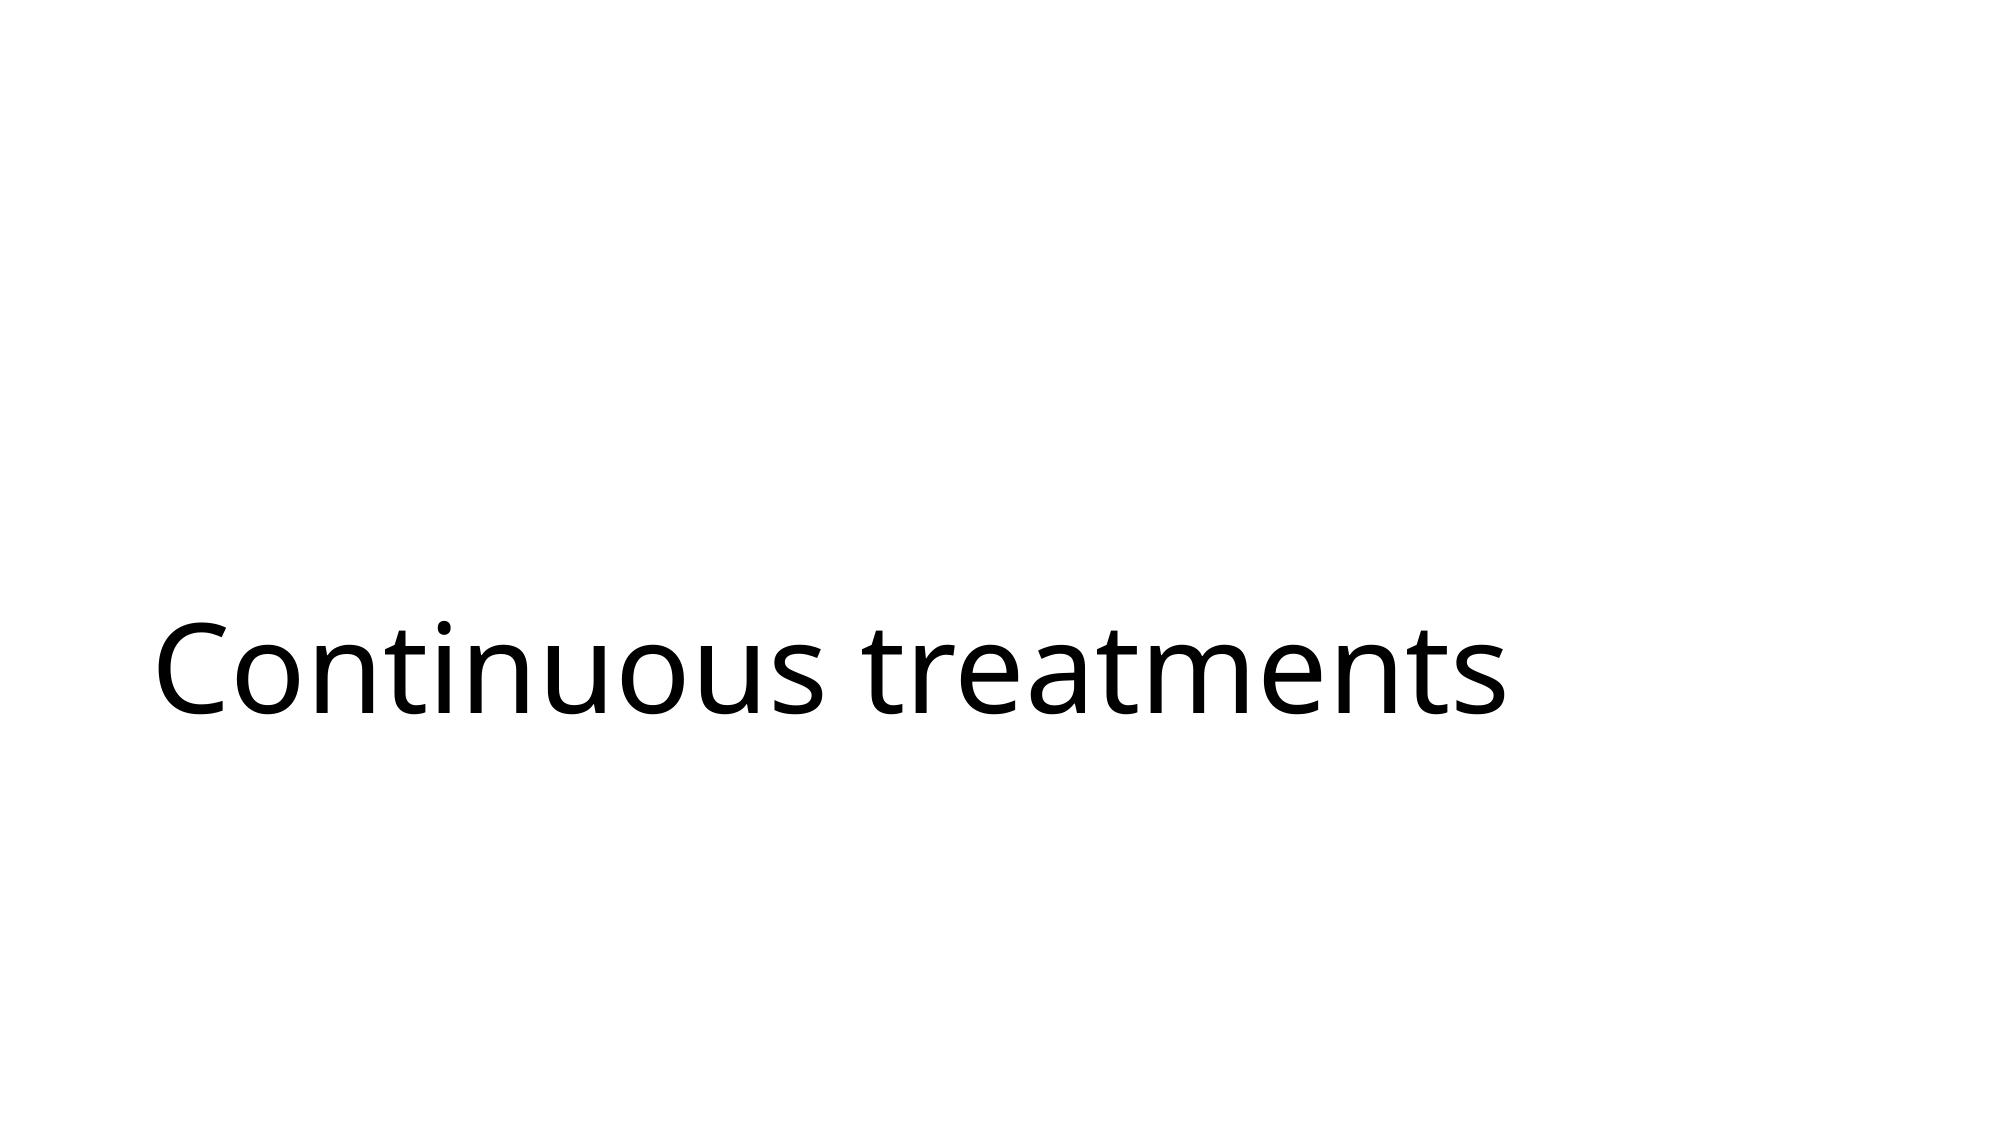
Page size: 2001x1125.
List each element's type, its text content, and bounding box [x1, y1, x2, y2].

title Continuous treatments [136, 280, 1862, 749]
